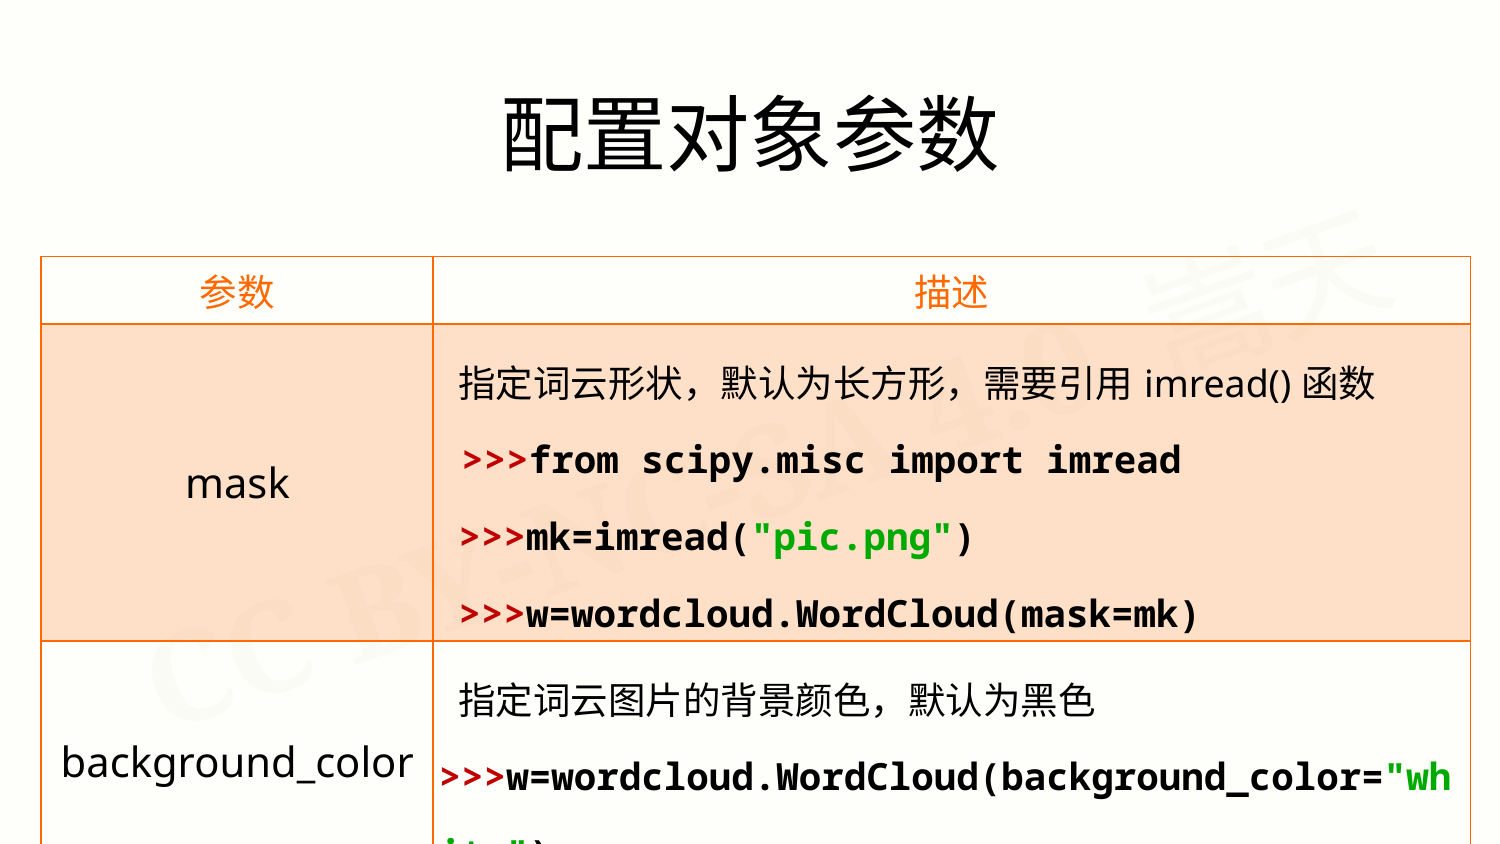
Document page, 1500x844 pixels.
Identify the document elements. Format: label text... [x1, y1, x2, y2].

table_cell mask [42, 325, 432, 640]
table_cell background_color [42, 642, 432, 844]
table_header 描述 [434, 257, 1470, 323]
table_cell 指定词云图片的背景颜色，默认为黑色 >>>w=wordcloud.WordCloud(background_color="white") [434, 642, 1470, 844]
table_cell 指定词云形状，默认为长方形，需要引用imread()函数 >>>from scipy.misc import imread >>>mk=imread("pic.png") >>>w=wordcloud.WordCloud(mask=mk) [434, 325, 1470, 640]
text_box 配置对象参数 [0, 79, 1500, 211]
table_header 参数 [42, 257, 432, 323]
